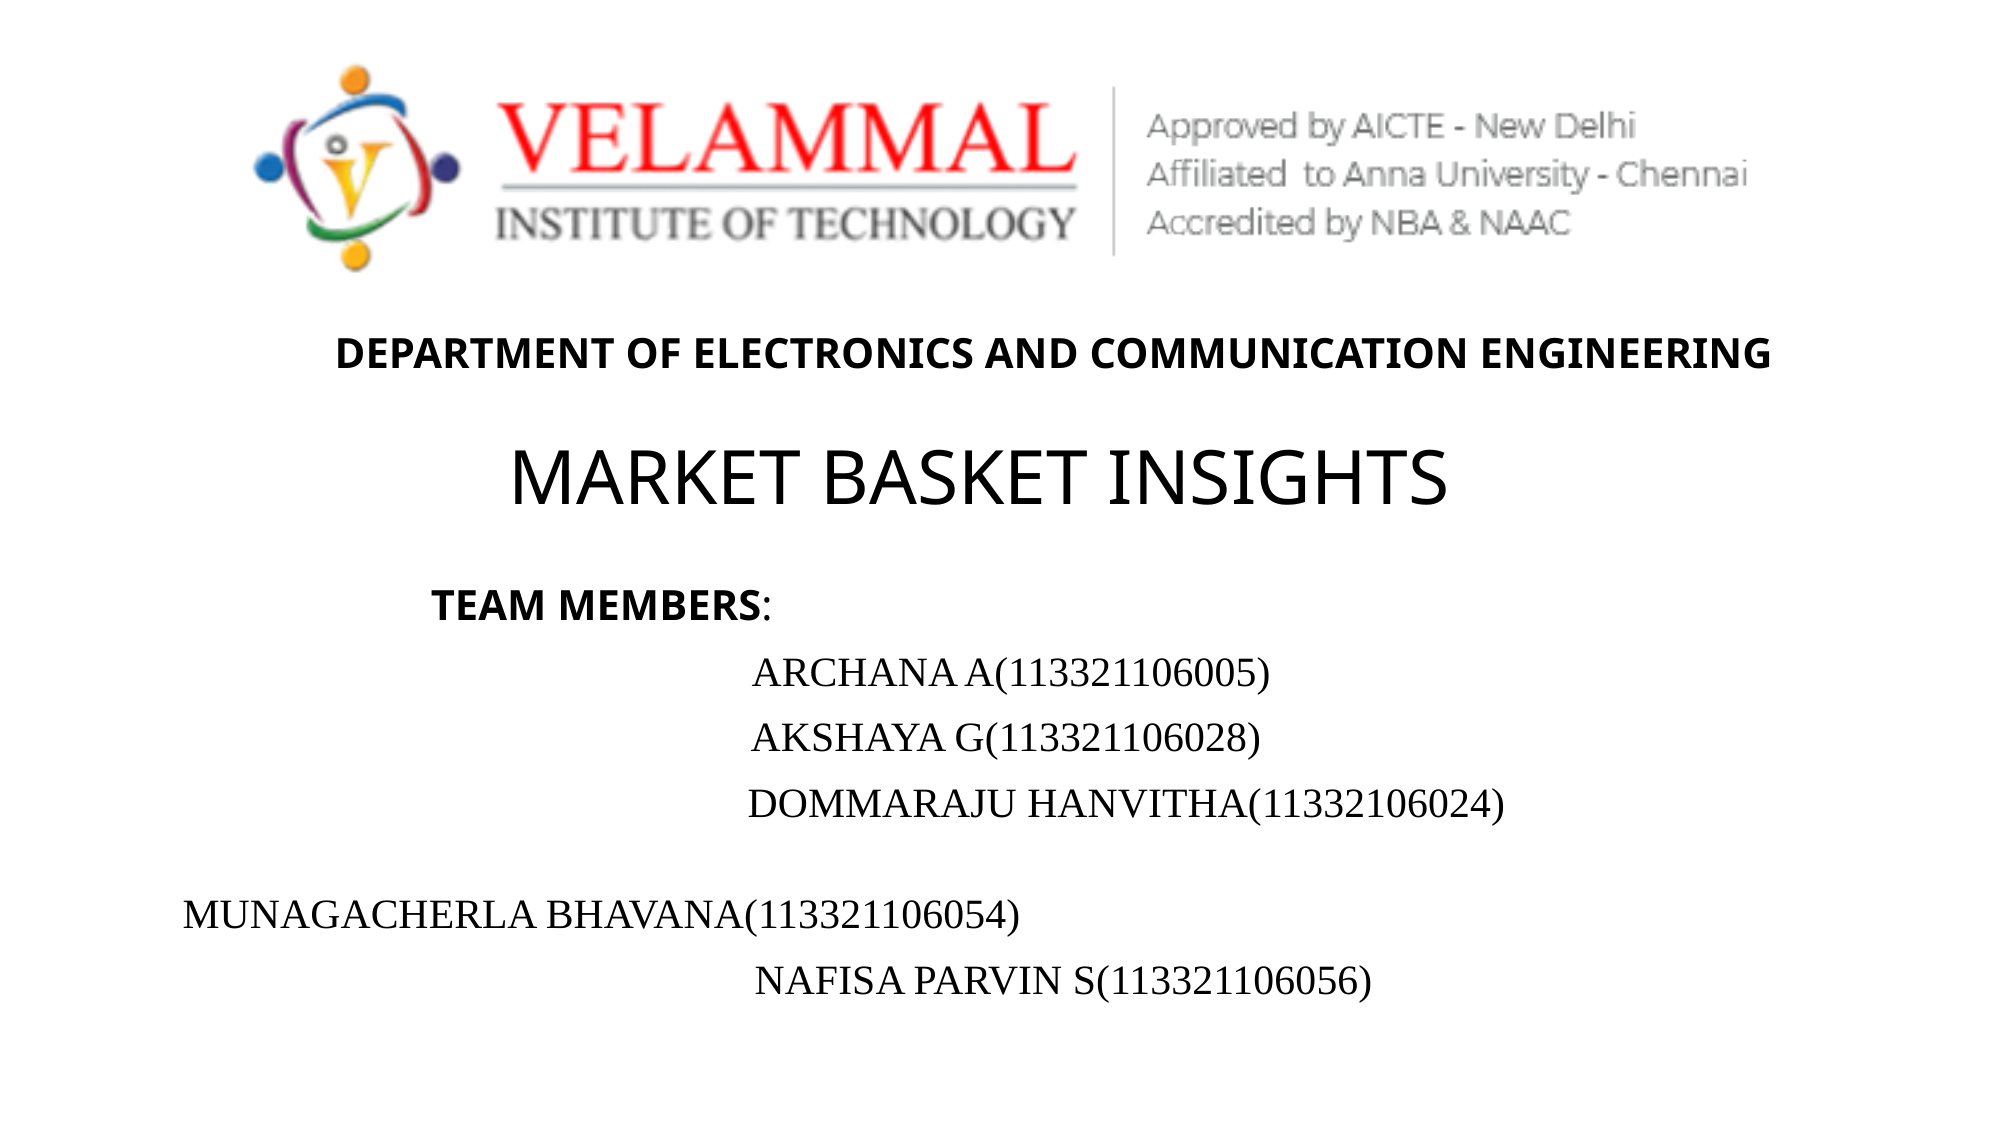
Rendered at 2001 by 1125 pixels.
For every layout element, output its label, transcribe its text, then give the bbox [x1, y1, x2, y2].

picture [249, 58, 1751, 281]
text_box MARKET BASKET INSIGHTS [493, 422, 1595, 528]
title DEPARTMENT OF ELECTRONICS AND COMMUNICATION ENGINEERING [249, 291, 1858, 385]
subtitle TEAM MEMBERS: ARCHANA A(113321106005) AKSHAYA G(113321106028) DOMMARAJU HANVITHA(11332106024) MUNAGACHERLA BHAVANA(113321106054) NAFISA PARVIN S(113321106056) [0, 576, 1727, 963]
